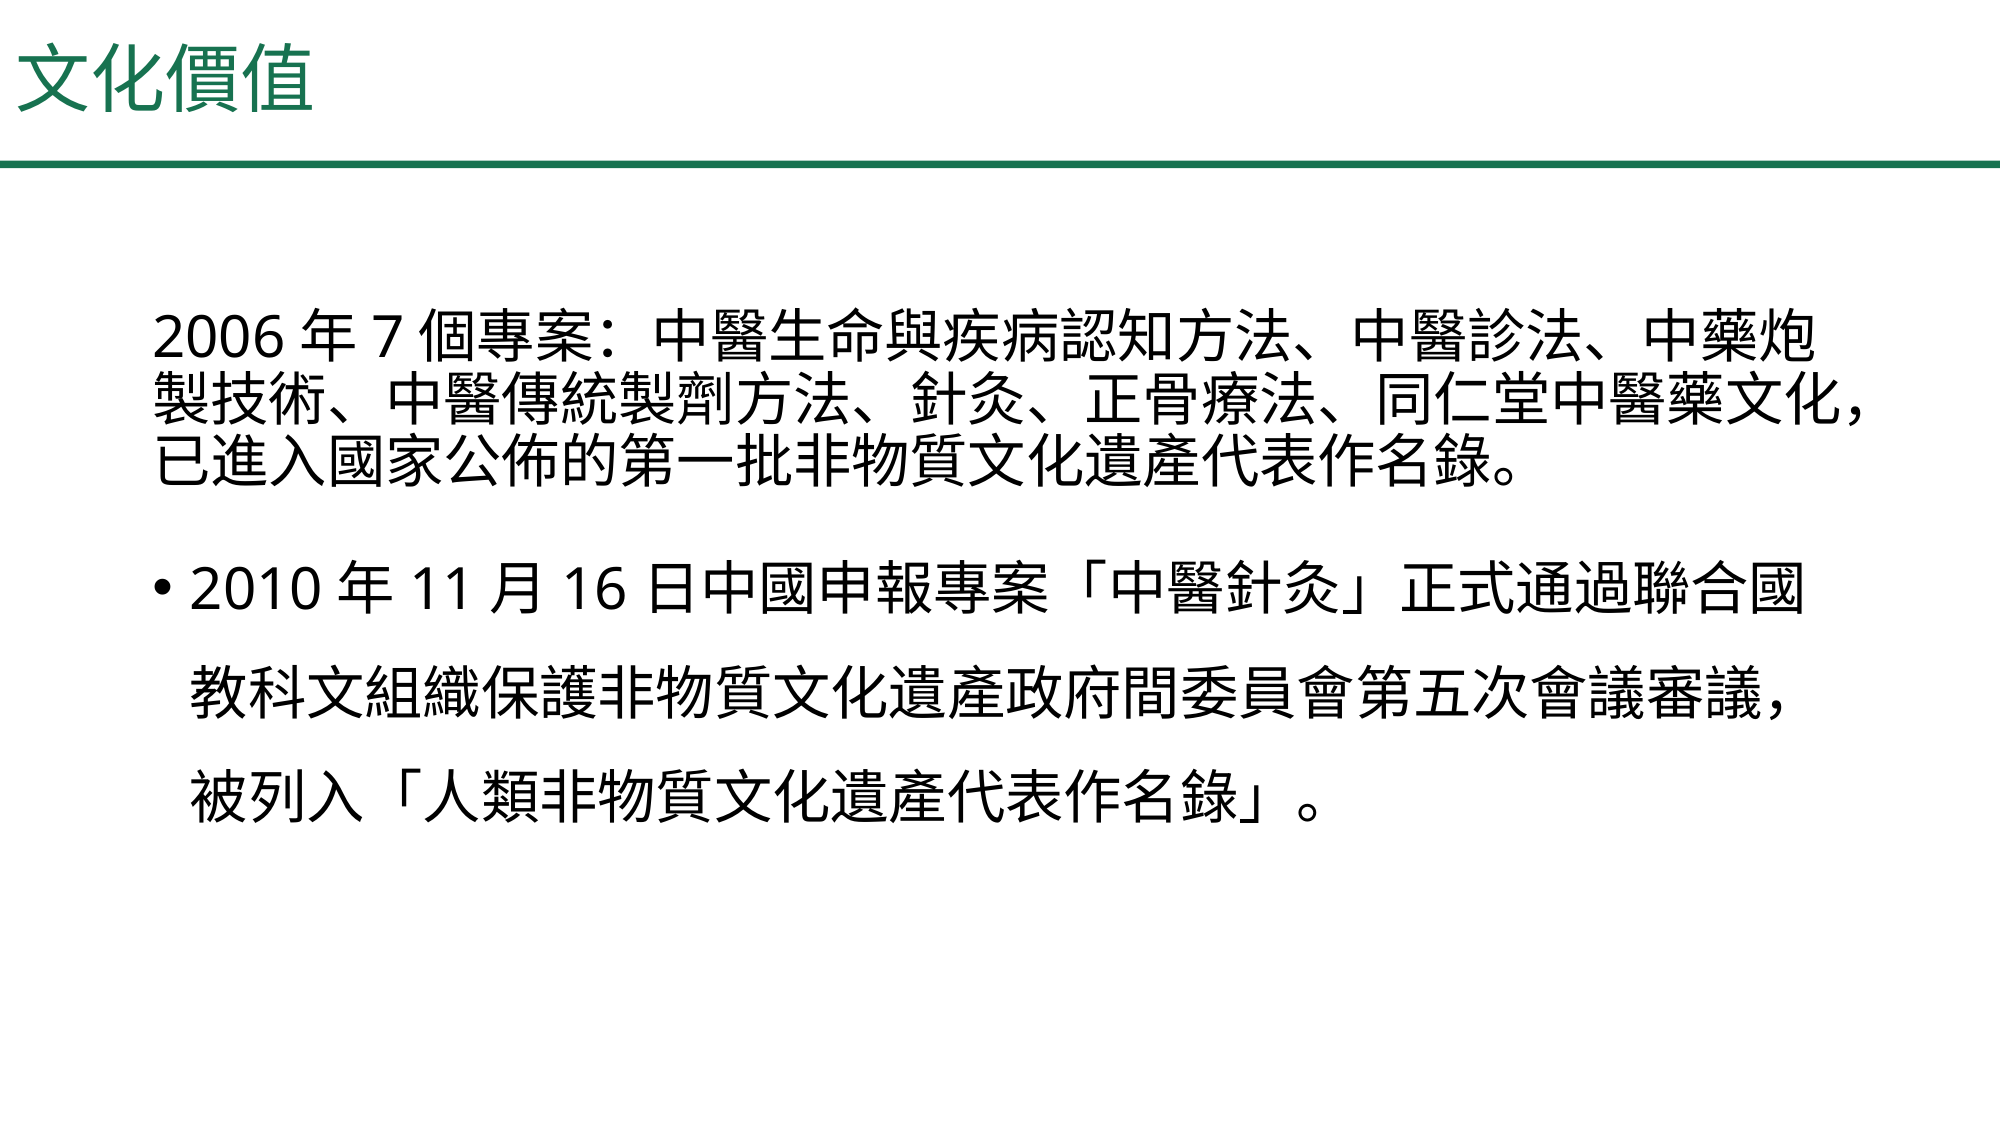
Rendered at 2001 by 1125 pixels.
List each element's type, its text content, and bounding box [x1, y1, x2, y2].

list 2006年7個專案：中醫生命與疾病認知方法、中醫診法、中藥炮製技術、中醫傳統製劑方法、針灸、正骨療法、同仁堂中醫藥文化，已進入國家公佈的第一批非物質文化遺產代表作名錄。 2010年11月16日中國申報專案「中醫針灸」正式通過聯合國教科文組織保護非物質文化遺產政府間委員會第五次會議審議，被列入「人類非物質文化遺產代表作名錄」。 [137, 299, 1863, 1014]
title 文化價值 [0, 3, 1725, 161]
